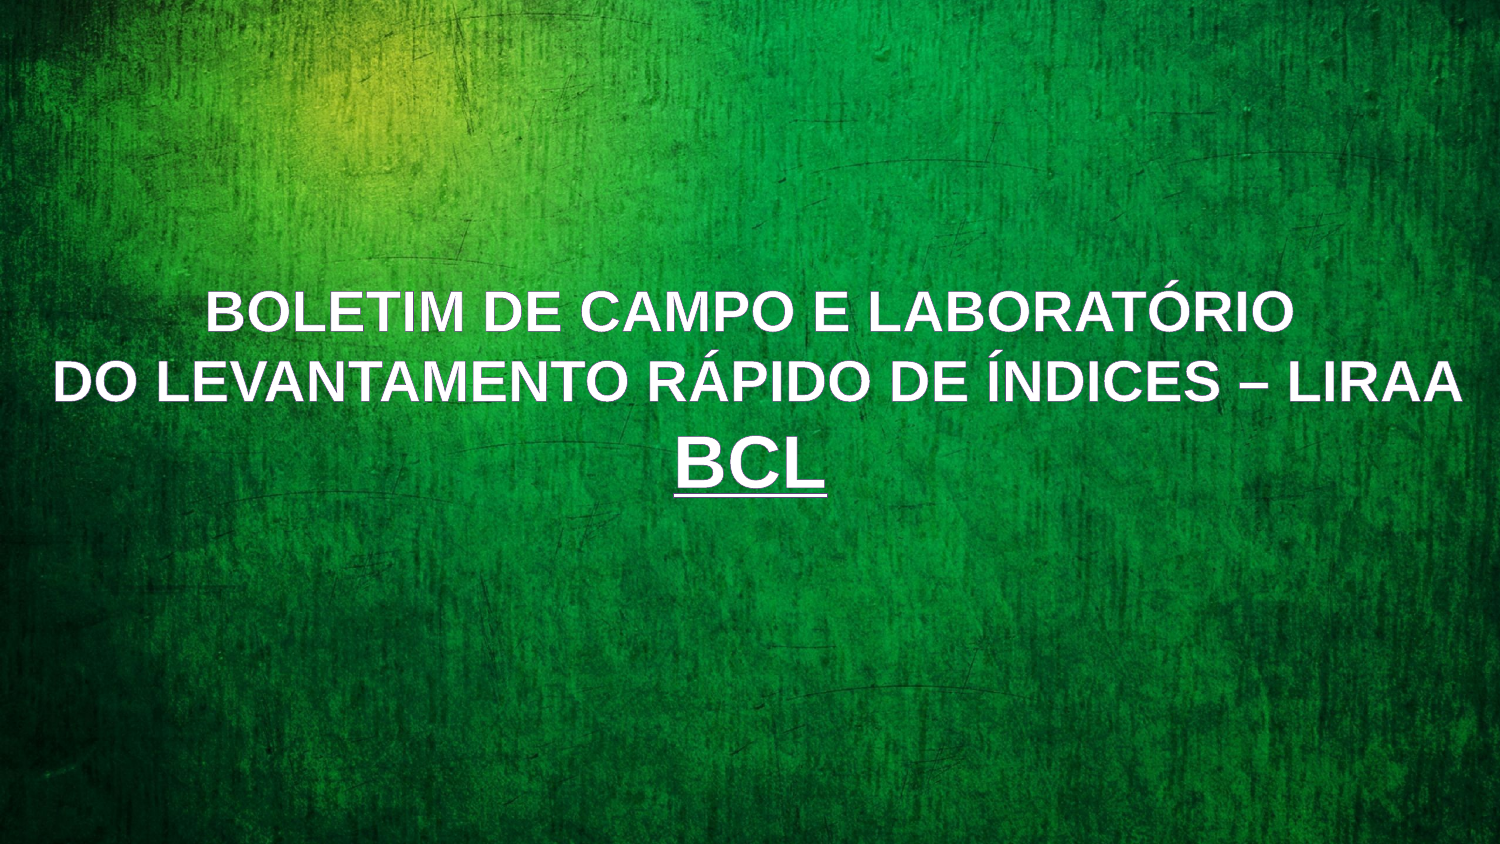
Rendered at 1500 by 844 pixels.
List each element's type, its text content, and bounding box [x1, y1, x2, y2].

picture [0, 0, 1500, 844]
text_box Boletim de Campo e Laboratório do Levantamento Rápido de Índices – LIRAa bcl [20, 265, 1480, 511]
